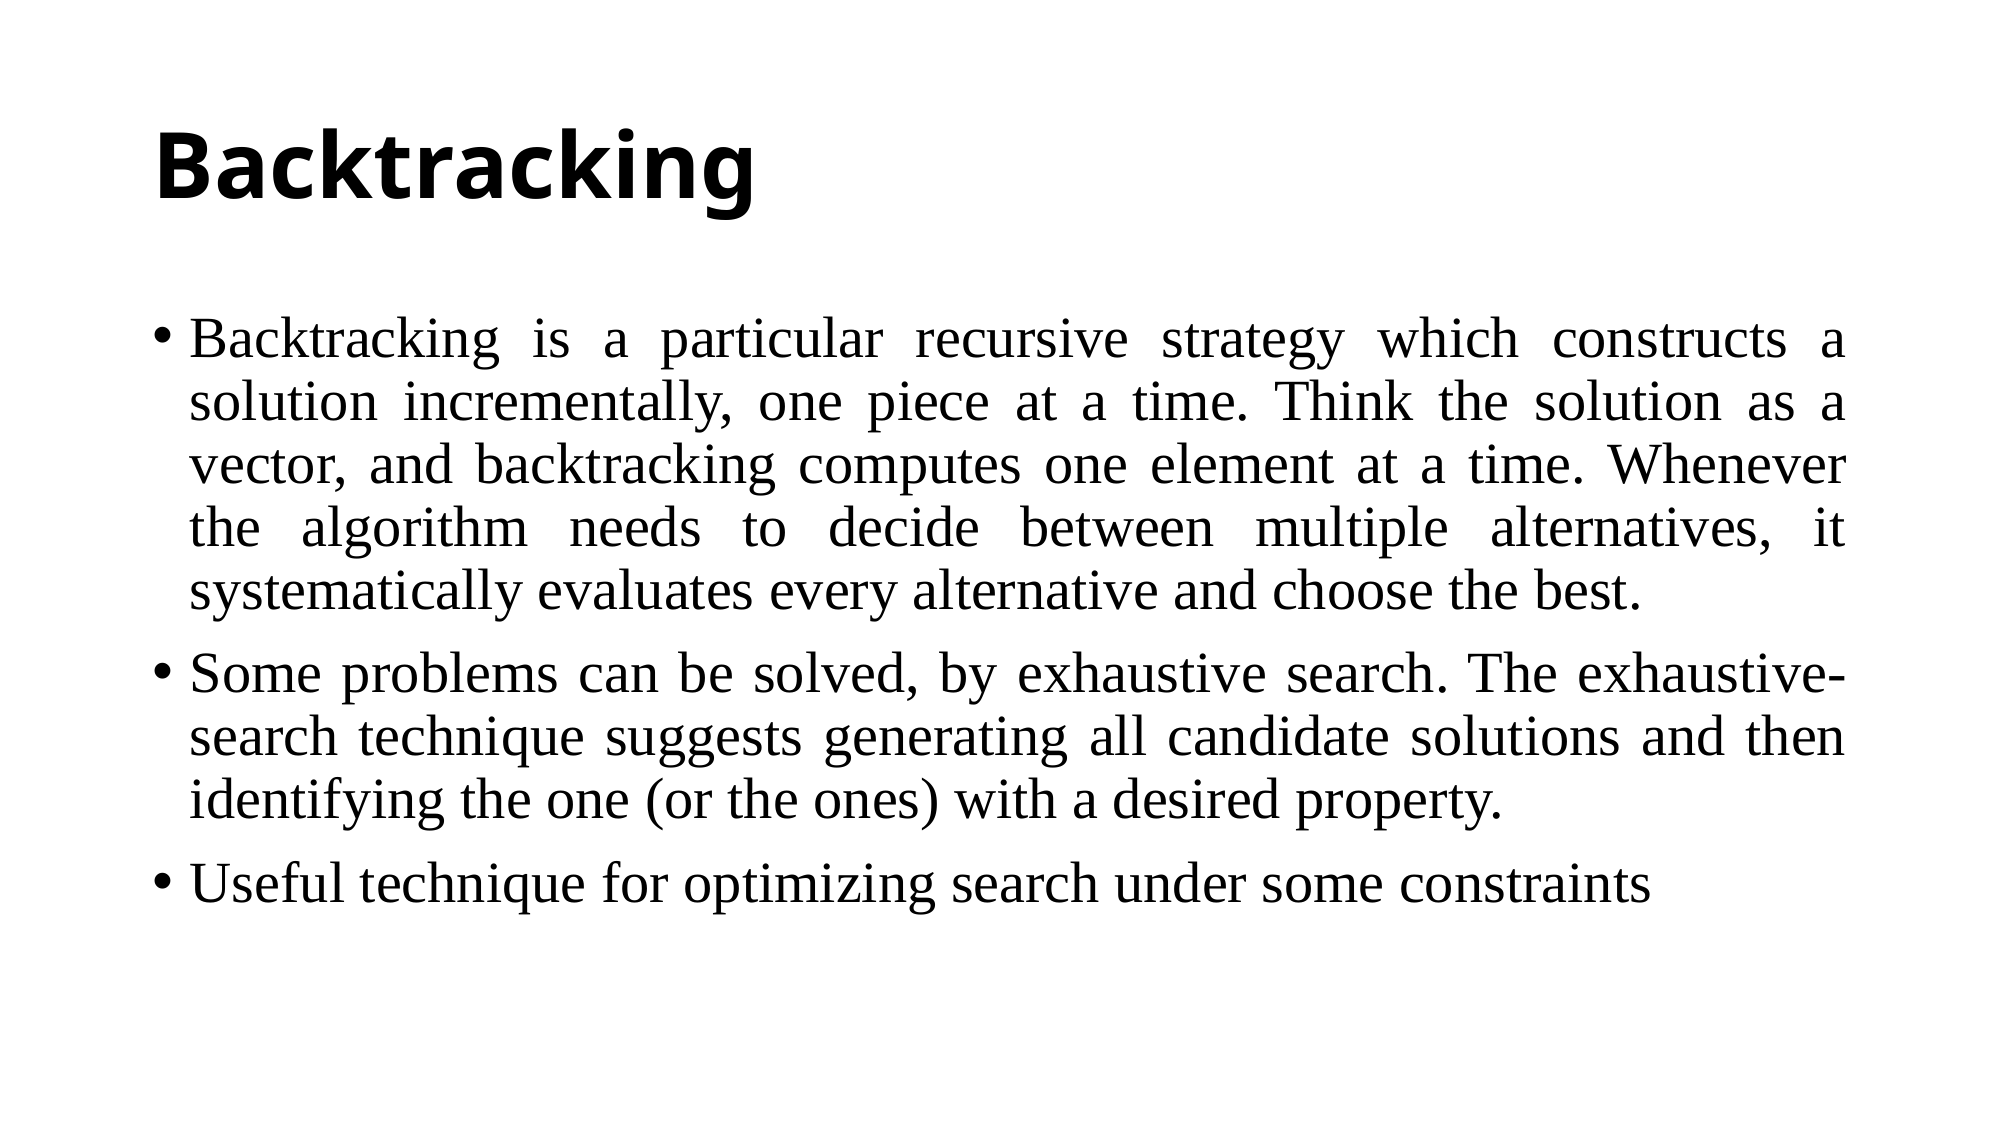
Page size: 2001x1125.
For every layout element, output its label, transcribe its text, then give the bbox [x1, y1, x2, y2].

title Backtracking [137, 59, 1863, 278]
list Backtracking is a particular recursive strategy which constructs a solution incrementally, one piece at a time. Think the solution as a vector, and backtracking computes one element at a time. Whenever the algorithm needs to decide between multiple alternatives, it systematically evaluates every alternative and choose the best. Some problems can be solved, by exhaustive search. The exhaustive-search technique suggests generating all candidate solutions and then identifying the one (or the ones) with a desired property. Useful technique for optimizing search under some constraints [137, 299, 1863, 1014]
